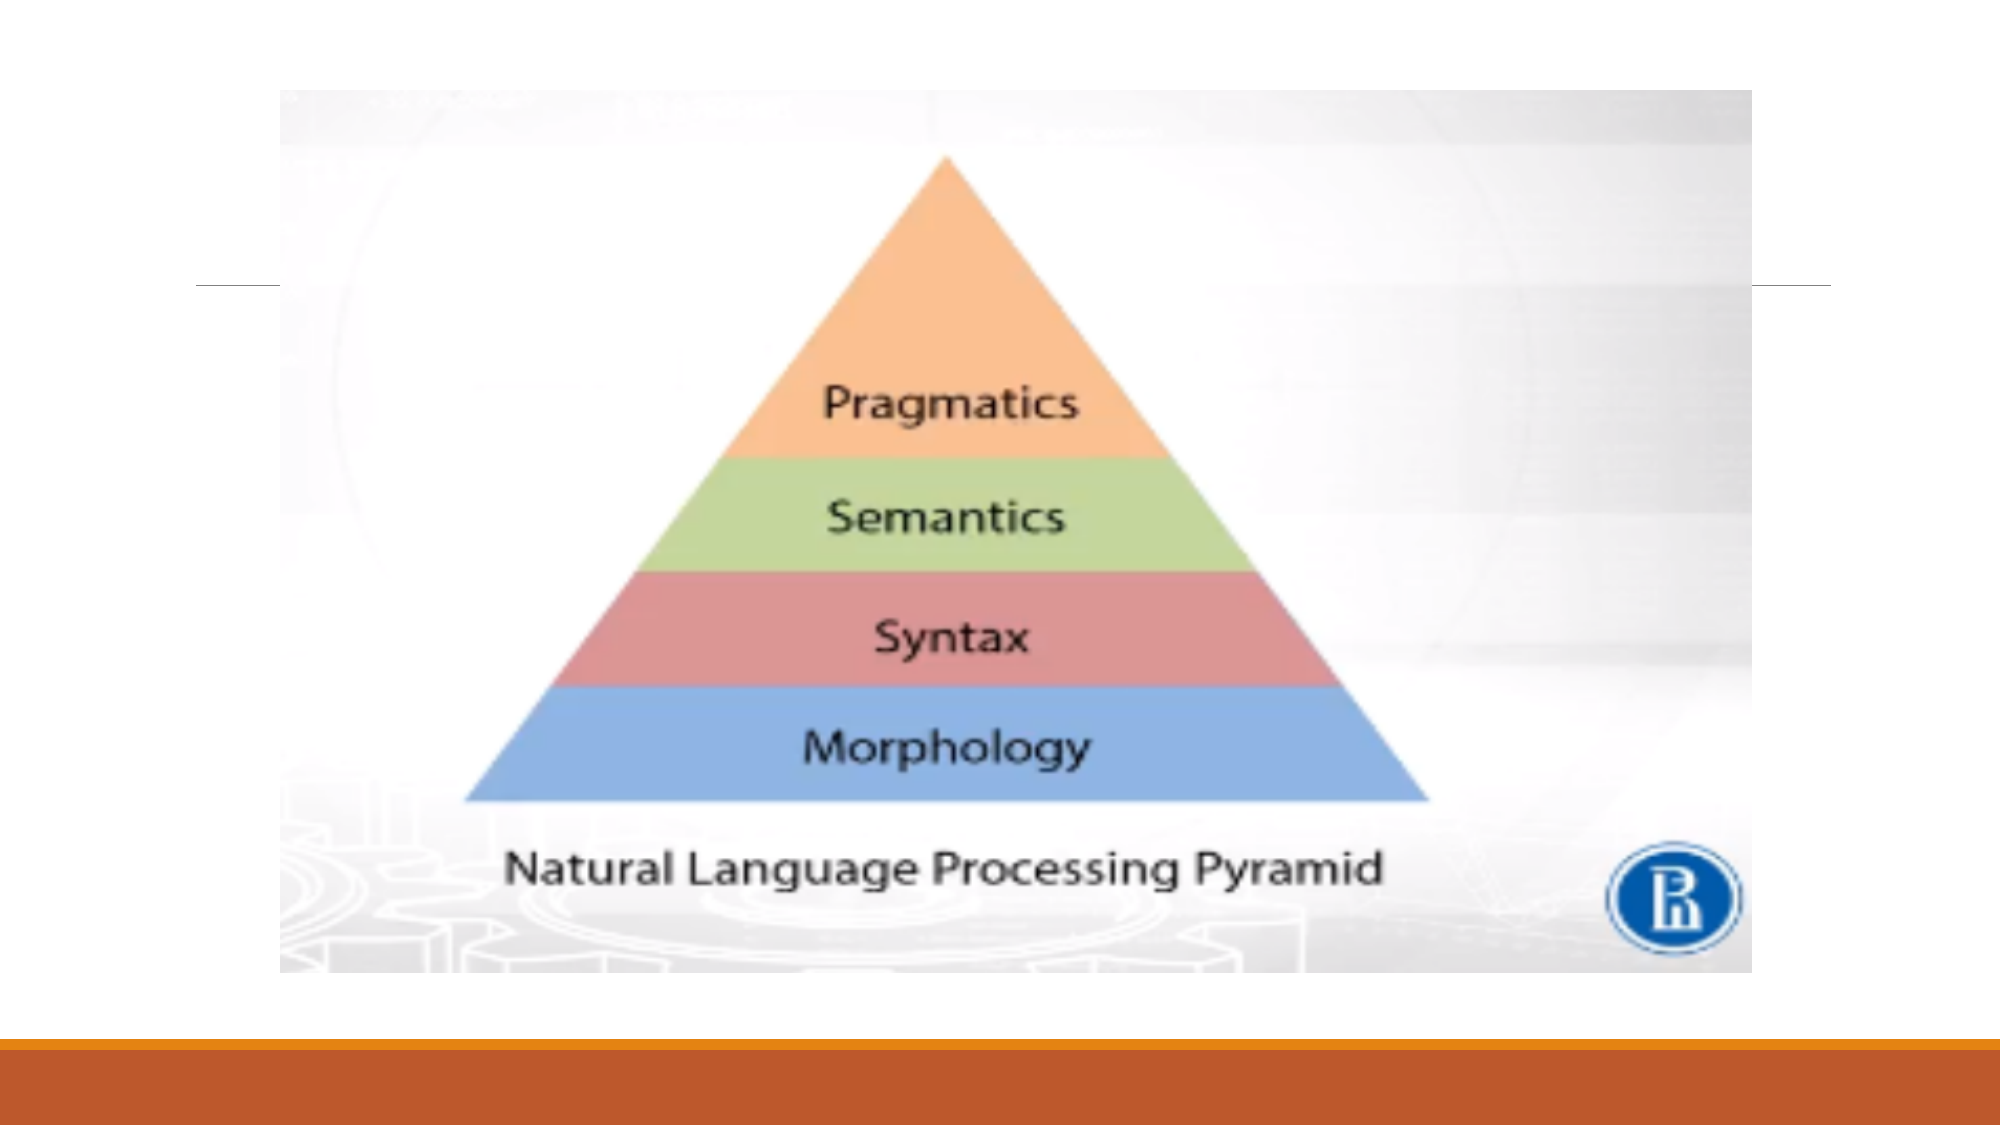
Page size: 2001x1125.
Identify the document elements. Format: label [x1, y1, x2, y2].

picture [279, 89, 1752, 974]
